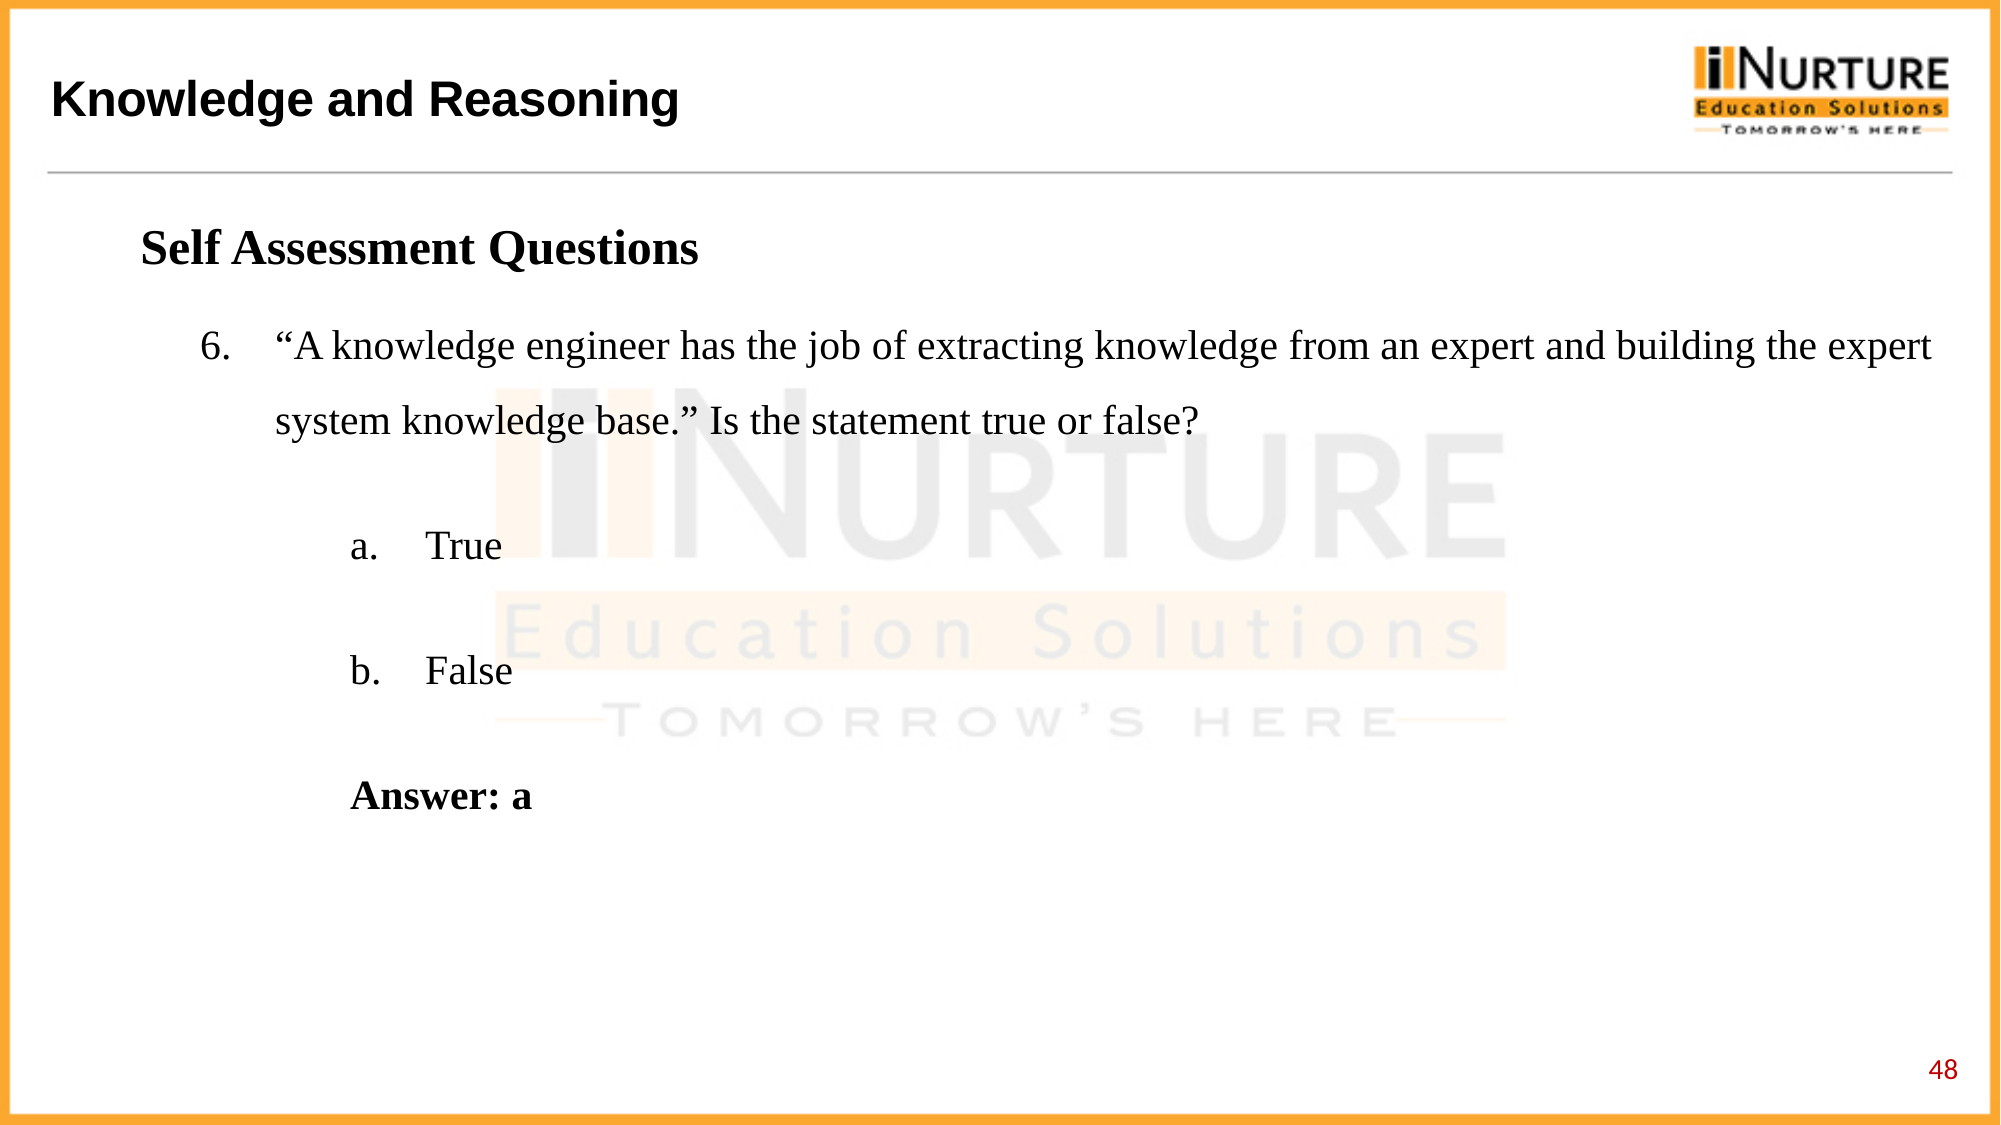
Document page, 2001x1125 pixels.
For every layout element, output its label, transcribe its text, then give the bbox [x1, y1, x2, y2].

text_box “A knowledge engineer has the job of extracting knowledge from an expert and building the expert system knowledge base.” Is the statement true or false? True False Answer: a [185, 285, 1977, 825]
picture [0, 0, 2001, 1125]
text_box Self Assessment Questions [66, 207, 2000, 283]
